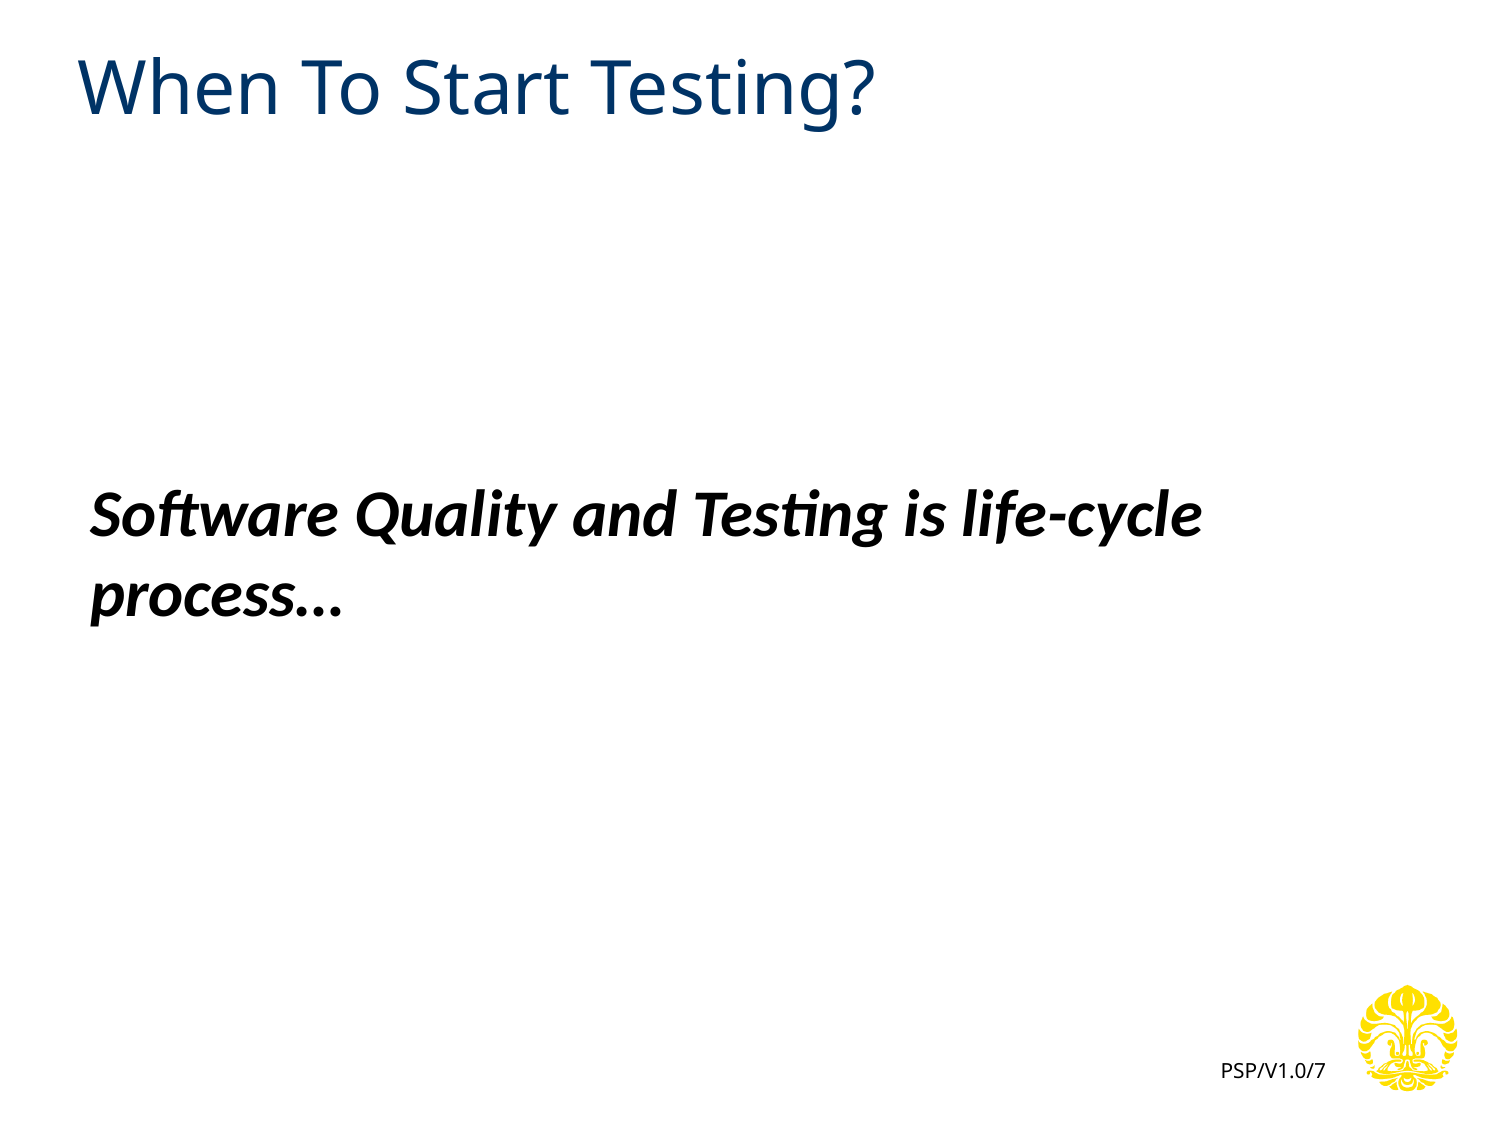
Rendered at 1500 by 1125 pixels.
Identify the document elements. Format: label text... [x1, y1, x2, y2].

title When To Start Testing? [62, 32, 1402, 138]
list Software Quality and Testing is life-cycle process… [75, 162, 1443, 1038]
